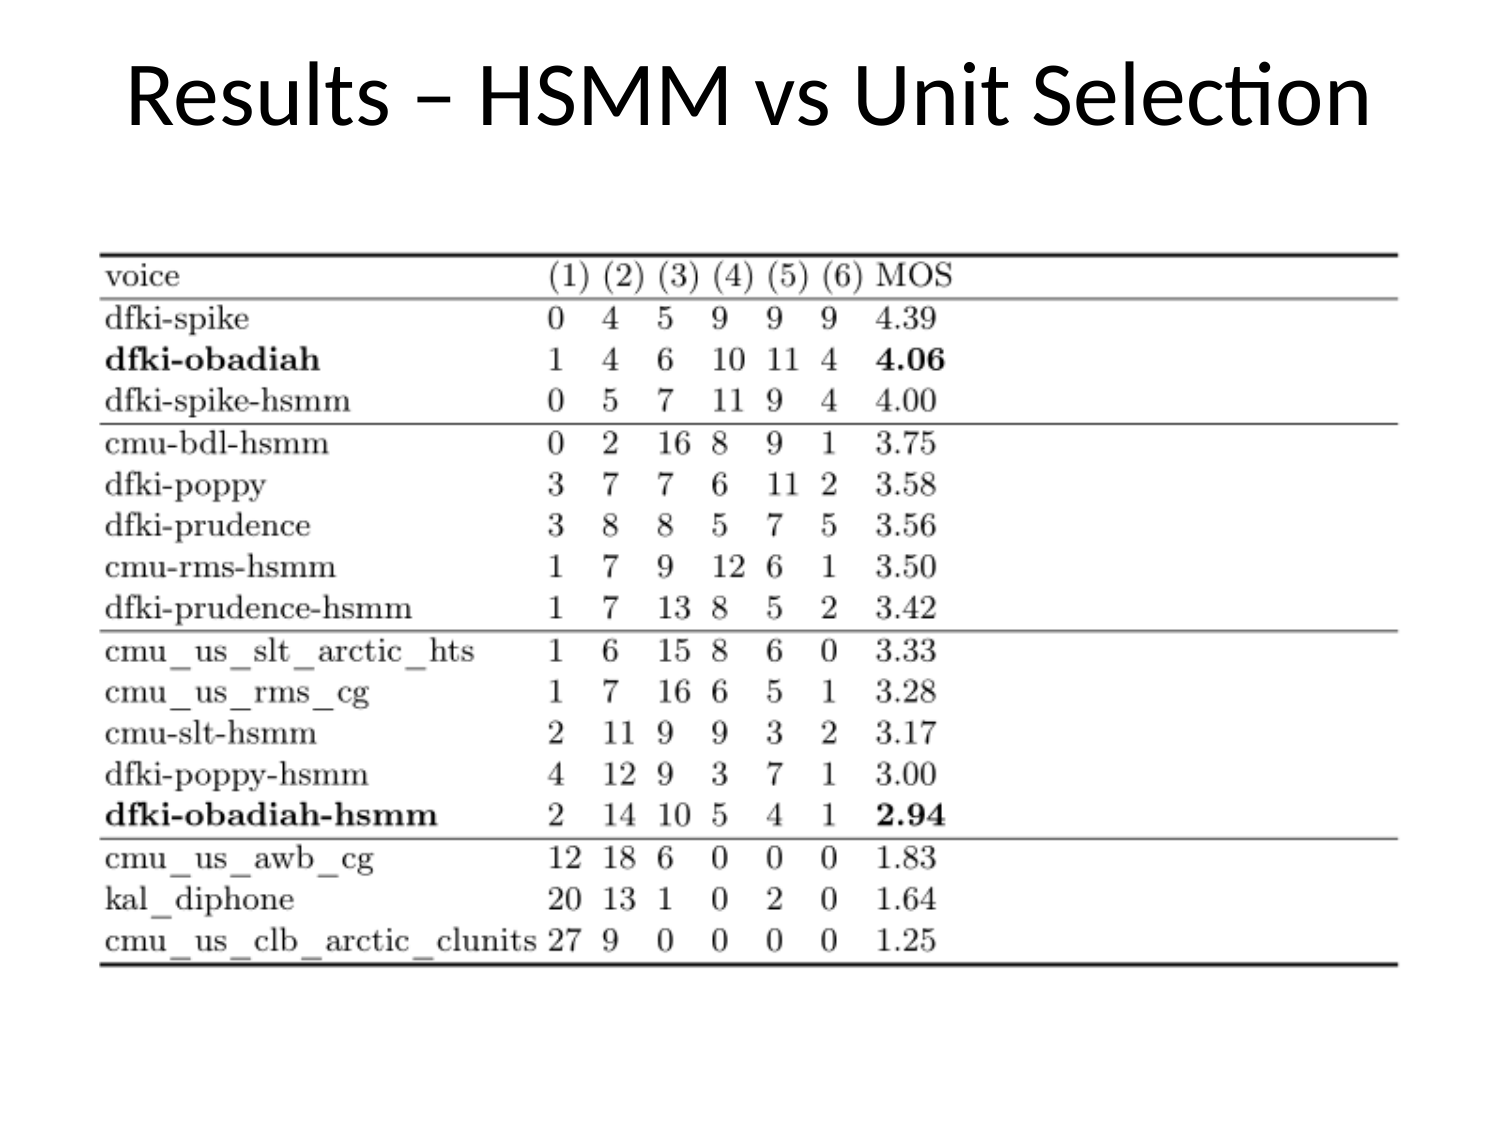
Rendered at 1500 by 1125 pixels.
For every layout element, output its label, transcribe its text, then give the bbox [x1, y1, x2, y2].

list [99, 245, 1417, 970]
title Results – HSMM vs Unit Selection [75, 0, 1425, 183]
